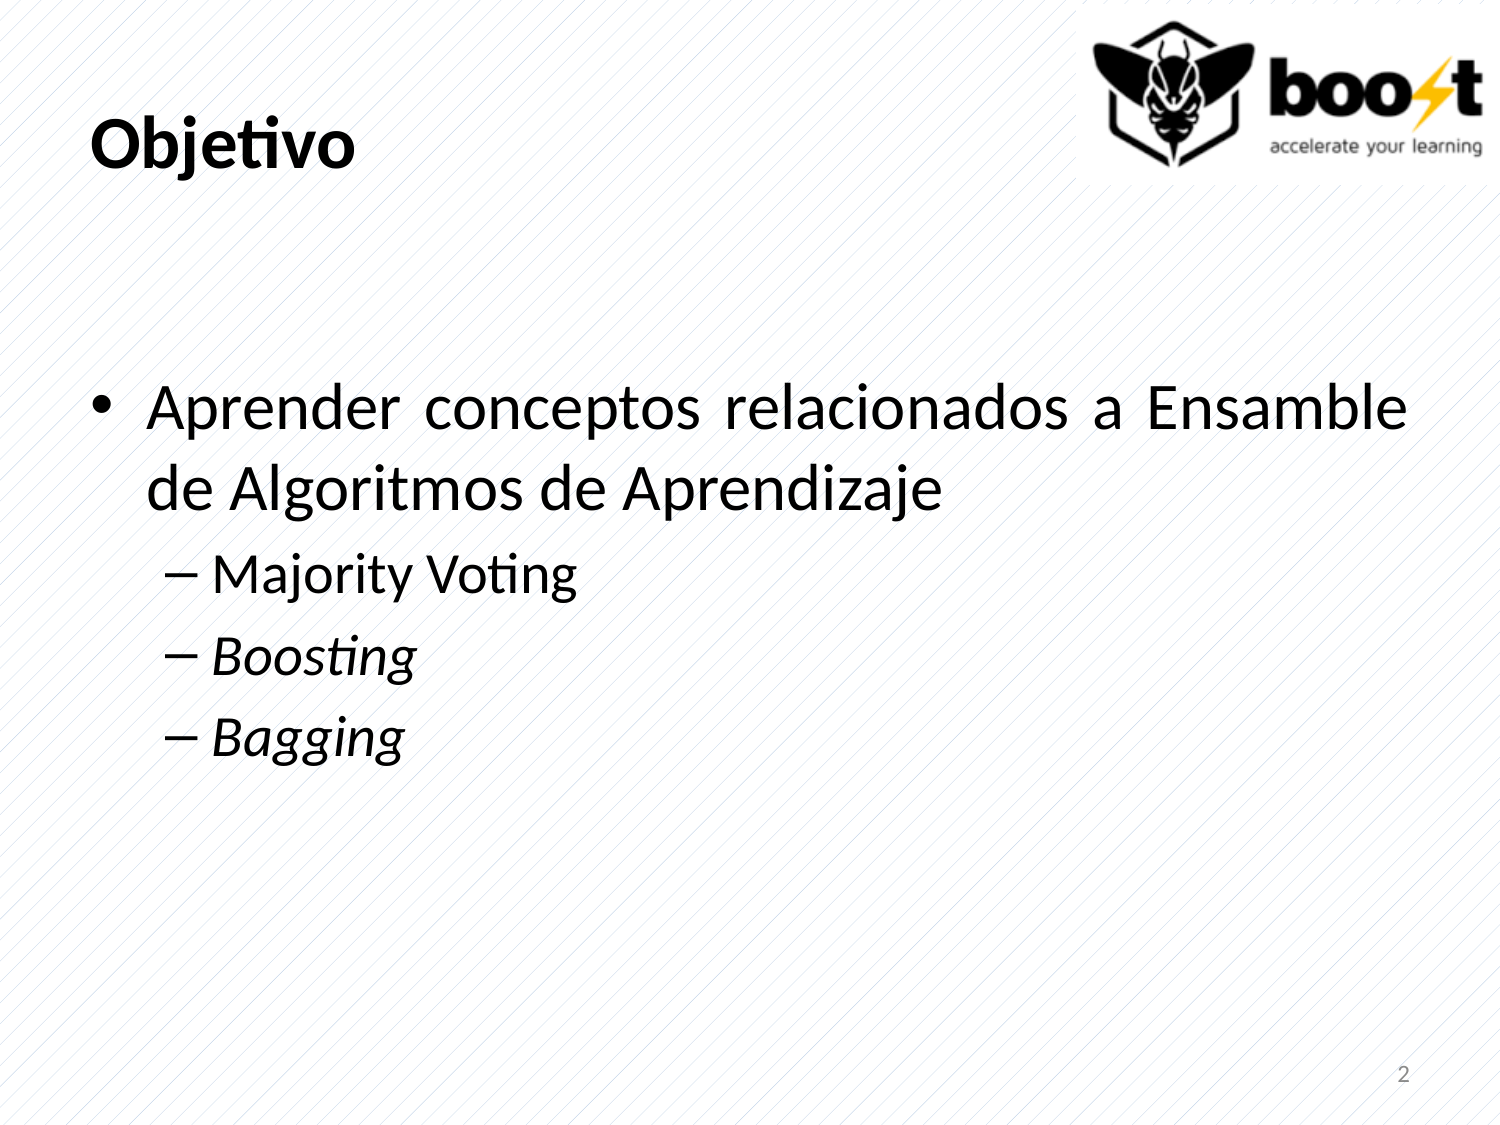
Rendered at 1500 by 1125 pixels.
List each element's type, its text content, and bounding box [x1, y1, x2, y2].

picture [1076, 4, 1500, 185]
slide_number 2 [1074, 1042, 1425, 1103]
title Objetivo [75, 45, 1425, 233]
list Aprender conceptos relacionados a Ensamble de Algoritmos de Aprendizaje Majority Voting Boosting Bagging [75, 262, 1425, 1005]
